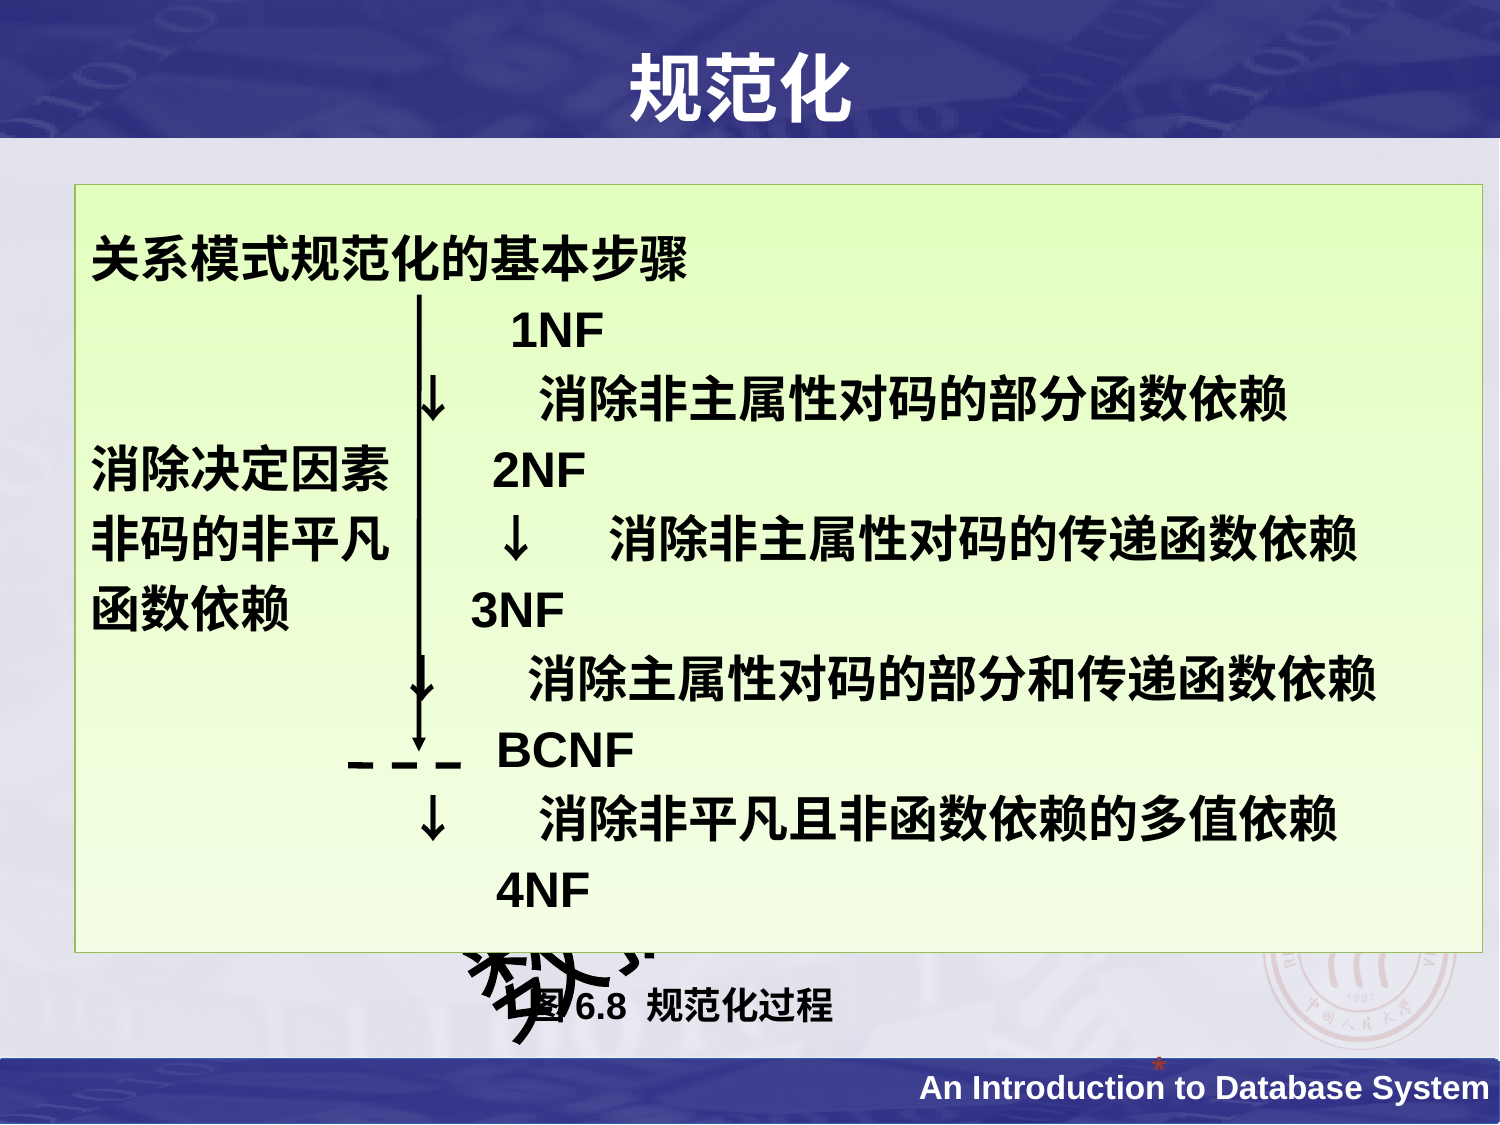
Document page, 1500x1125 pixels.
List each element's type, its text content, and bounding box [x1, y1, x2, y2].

text_box 图6.8 规范化过程 [513, 974, 1011, 1035]
text_box [412, 294, 426, 752]
text_box * [1136, 1042, 1430, 1093]
list 关系模式规范化的基本步骤 1NF ↓ 消除非主属性对码的部分函数依赖 消除决定因素 2NF 非码的非平凡 ↓ 消除非主属性对码的传递函数依赖 函数依赖 3NF ↓ 消除主属性对码的部分和传递函数依赖 BCNF ↓ 消除非平凡且非函数依赖的多值依赖 4NF [74, 219, 1500, 1017]
text_box [88, 1039, 443, 1082]
picture [1233, 1017, 1484, 1125]
title 规范化 [74, 0, 1426, 181]
text_box [75, 184, 1483, 219]
